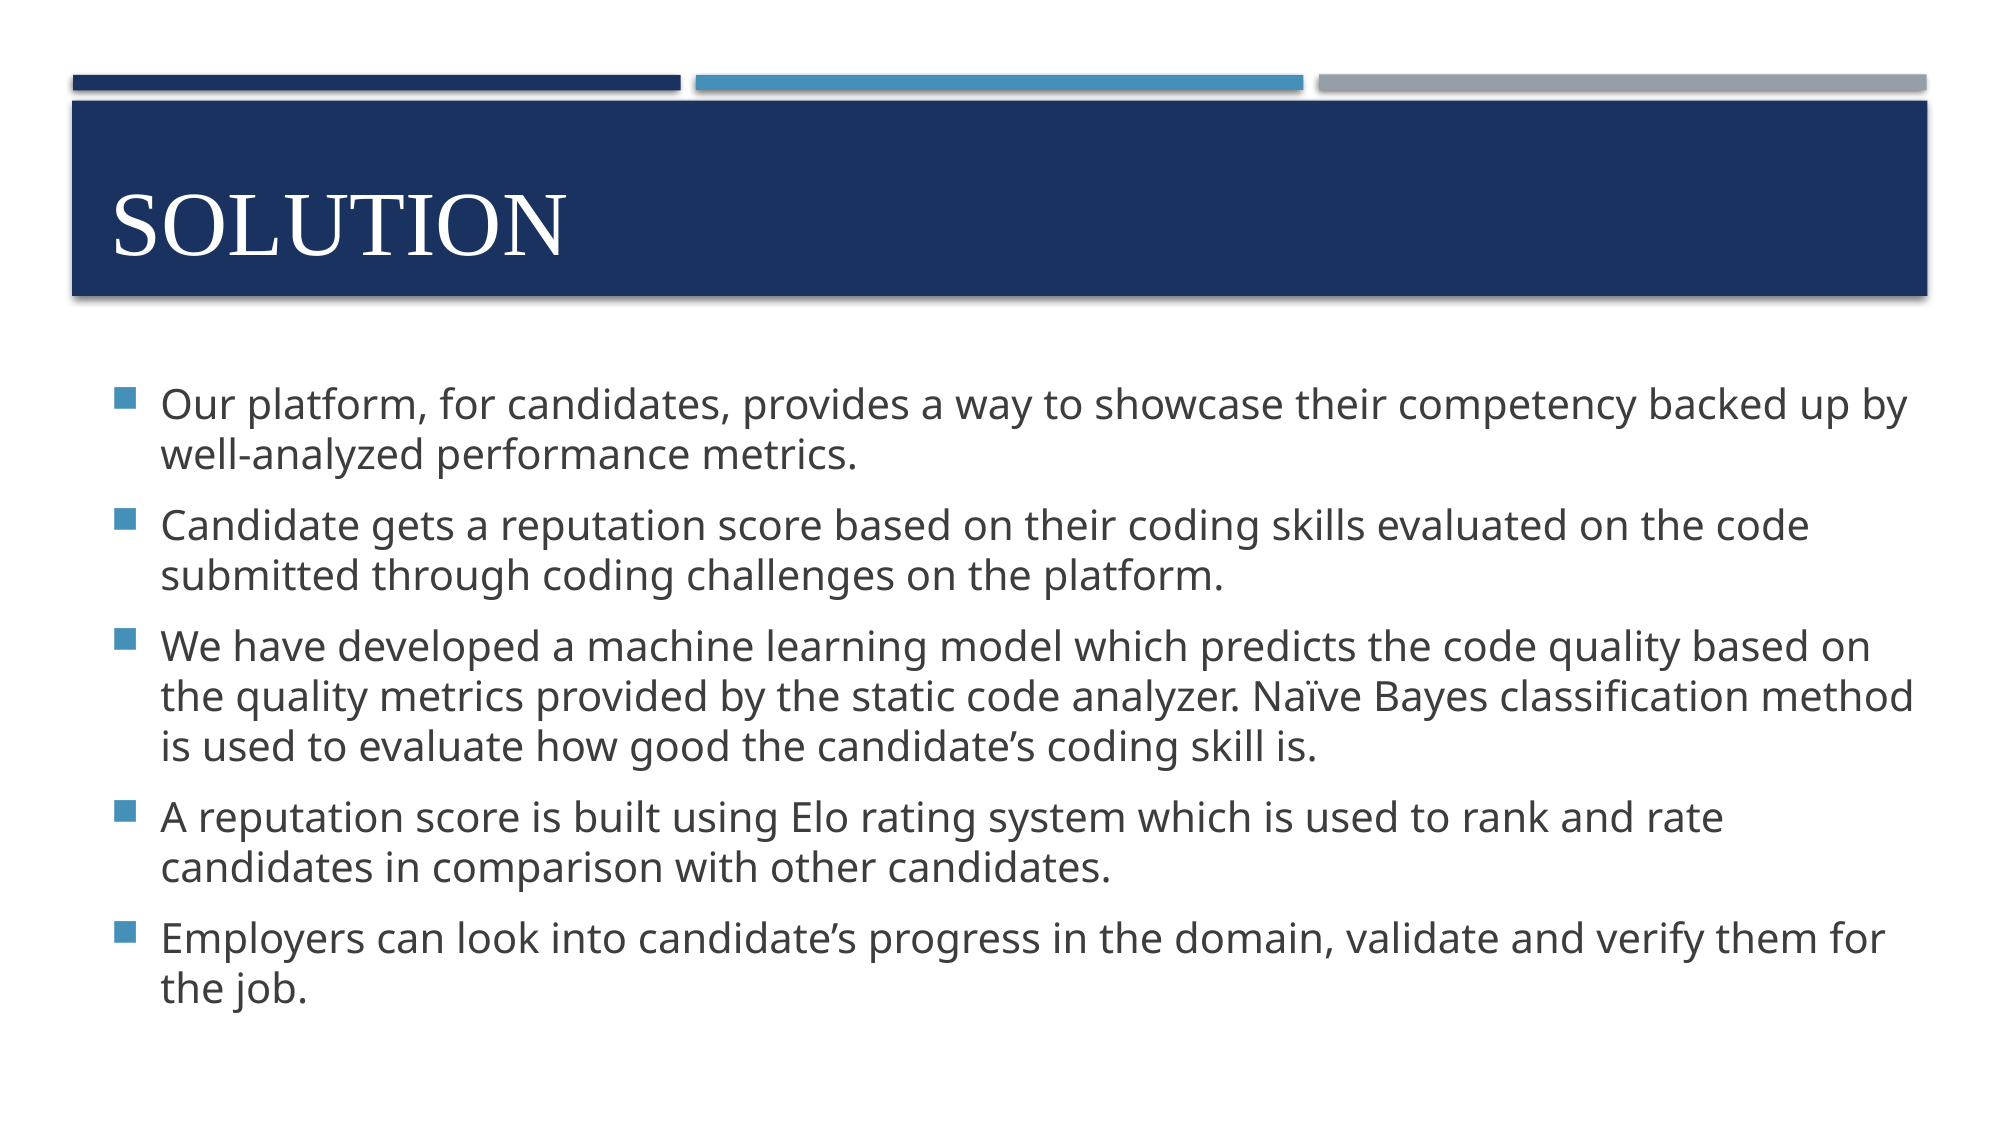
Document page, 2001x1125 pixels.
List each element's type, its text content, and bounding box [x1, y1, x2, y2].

title solution [95, 115, 1905, 282]
list Our platform, for candidates, provides a way to showcase their competency backed up by well-analyzed performance metrics. Candidate gets a reputation score based on their coding skills evaluated on the code submitted through coding challenges on the platform. We have developed a machine learning model which predicts the code quality based on the quality metrics provided by the static code analyzer. Naïve Bayes classification method is used to evaluate how good the candidate’s coding skill is. A reputation score is built using Elo rating system which is used to rank and rate candidates in comparison with other candidates. Employers can look into candidate’s progress in the domain, validate and verify them for the job. [95, 357, 1933, 1033]
